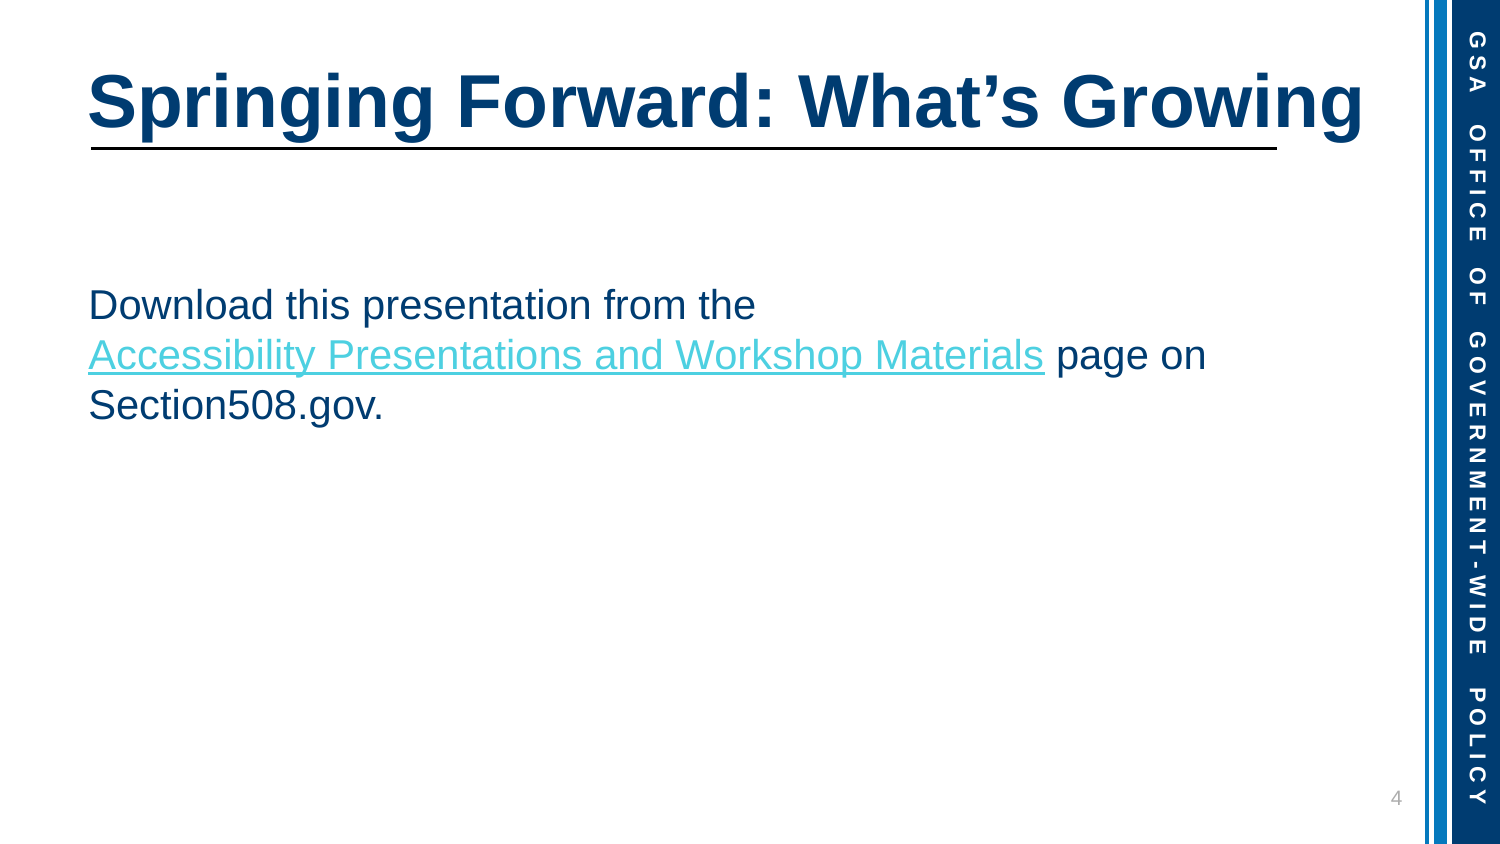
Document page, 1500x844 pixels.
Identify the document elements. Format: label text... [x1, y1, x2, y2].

list Download this presentation from the Accessibility Presentations and Workshop Materials page on Section508.gov. [58, 263, 1314, 544]
title Springing Forward: What’s Growing [72, 12, 1390, 158]
slide_number 4 [1327, 764, 1418, 830]
